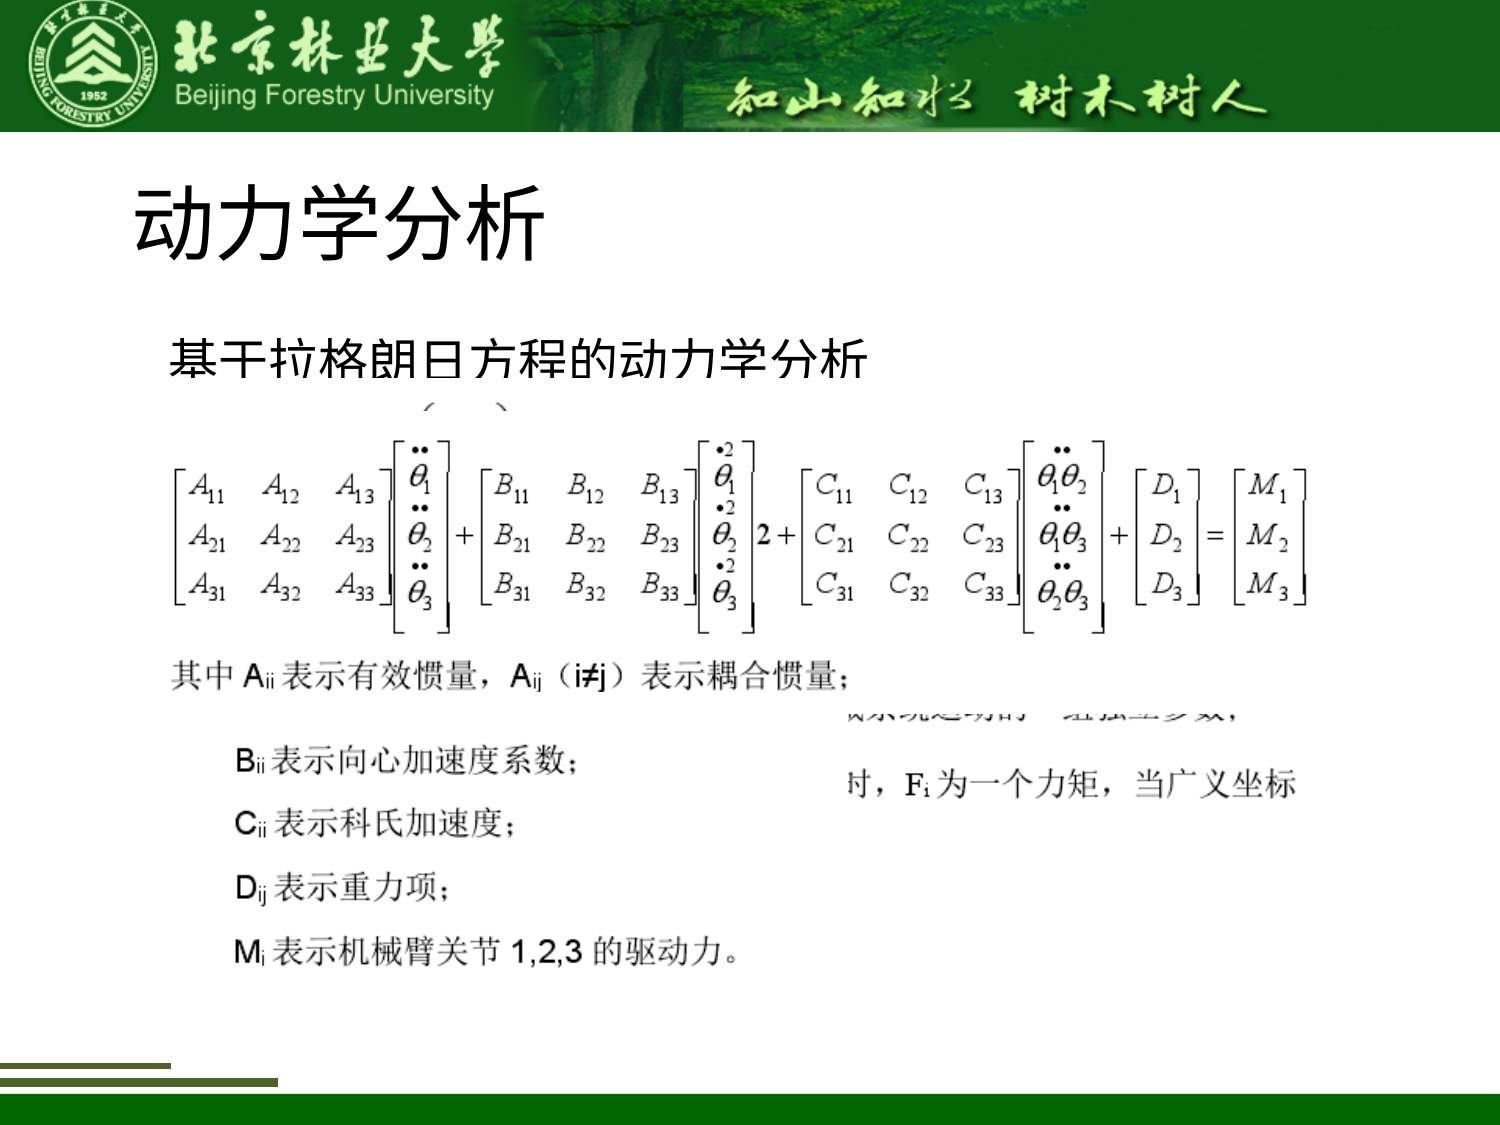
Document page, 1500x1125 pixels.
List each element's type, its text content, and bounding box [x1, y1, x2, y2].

slide_number [1074, 1042, 1425, 1103]
text_box 基于拉格朗日方程的动力学分析 [153, 322, 1115, 376]
picture [0, 0, 1500, 132]
text_box 动力学分析 [117, 164, 1360, 279]
picture [74, 377, 1426, 986]
